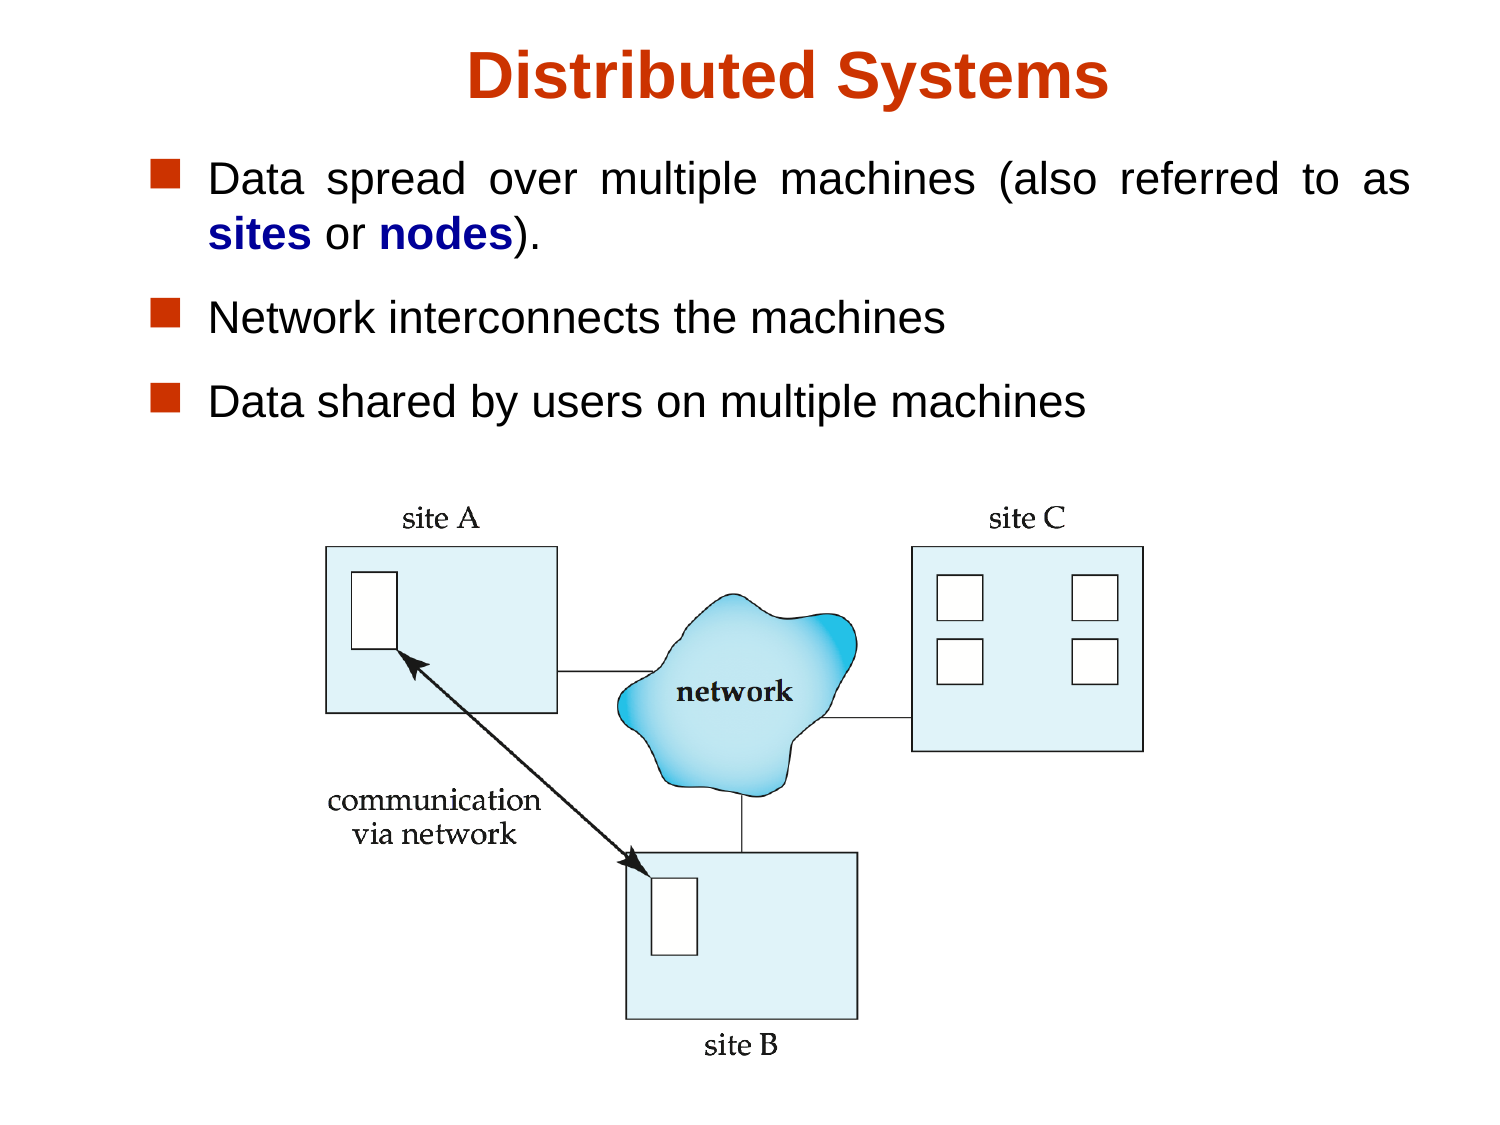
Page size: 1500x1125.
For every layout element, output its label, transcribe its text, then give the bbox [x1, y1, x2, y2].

text_box Distributed Systems [126, 19, 1451, 120]
text_box Data spread over multiple machines (also referred to as sites or nodes). Network interconnects the machines Data shared by users on multiple machines [139, 141, 1427, 942]
picture [325, 495, 1145, 1063]
